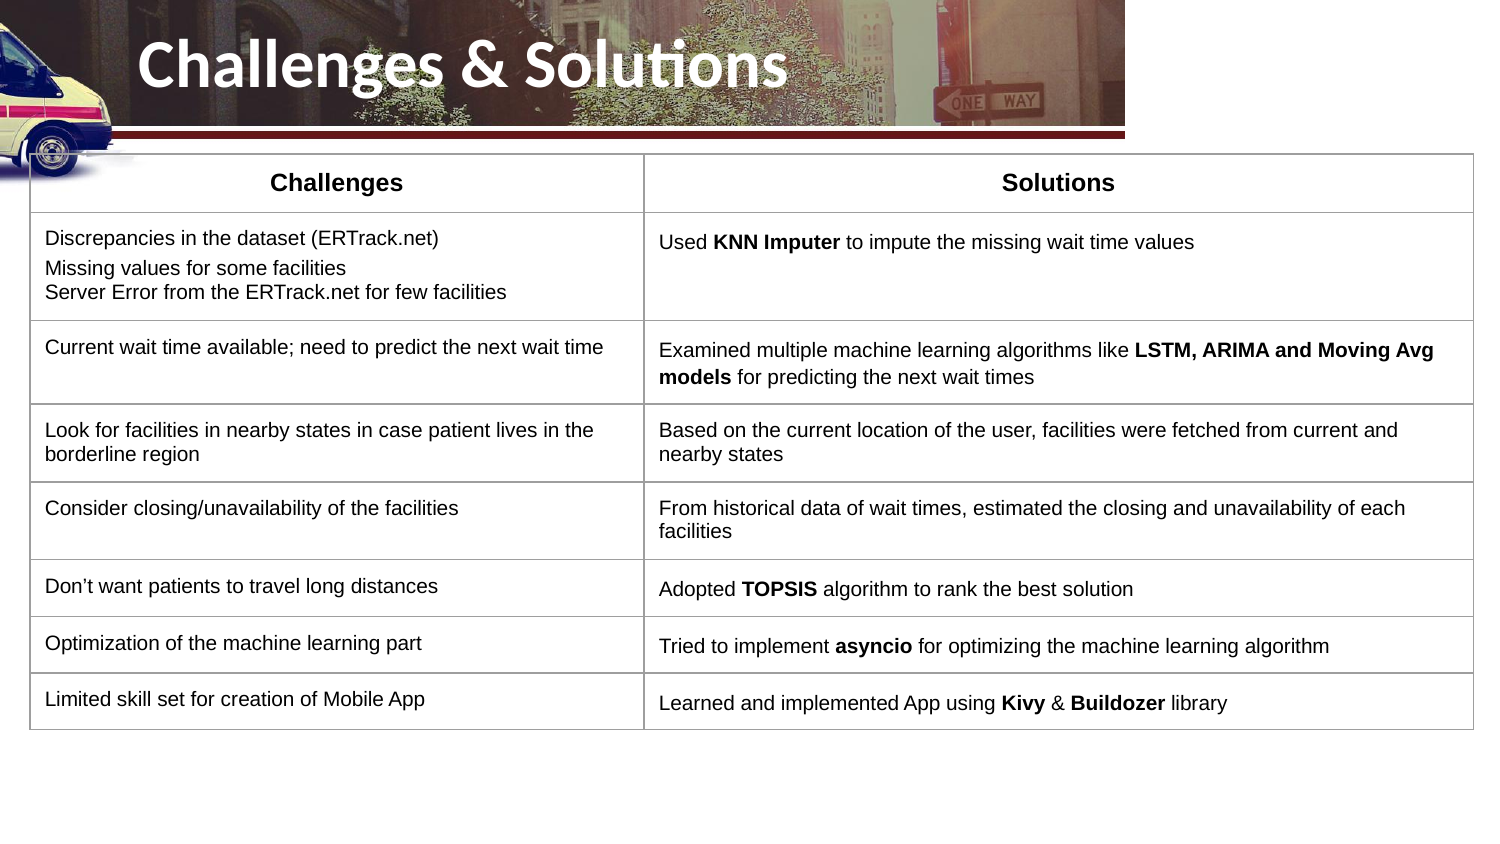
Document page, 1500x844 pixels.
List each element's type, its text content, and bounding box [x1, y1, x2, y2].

table_cell Consider closing/unavailability of the facilities [31, 483, 643, 559]
title Challenges & Solutions [123, 10, 1377, 109]
table_cell Discrepancies in the dataset (ERTrack.net) Missing values for some facilities Server Error from the ERTrack.net for few facilities [31, 213, 643, 320]
table_cell Tried to implement asyncio for optimizing the machine learning algorithm [645, 617, 1473, 672]
table_header Challenges [31, 155, 643, 212]
table_cell Limited skill set for creation of Mobile App [31, 674, 643, 729]
picture [0, 0, 1125, 844]
table_cell Examined multiple machine learning algorithms like LSTM, ARIMA and Moving Avg models for predicting the next wait times [645, 321, 1473, 403]
table_cell Learned and implemented App using Kivy & Buildozer library [645, 674, 1473, 729]
table_cell Based on the current location of the user, facilities were fetched from current and nearby states [645, 405, 1473, 481]
table_cell Used KNN Imputer to impute the missing wait time values [645, 213, 1473, 320]
table_cell Current wait time available; need to predict the next wait time [31, 321, 643, 403]
table_cell Optimization of the machine learning part [31, 617, 643, 672]
table_cell Adopted TOPSIS algorithm to rank the best solution [645, 560, 1473, 616]
table_cell From historical data of wait times, estimated the closing and unavailability of each facilities [645, 483, 1473, 559]
table_cell Look for facilities in nearby states in case patient lives in the borderline region [31, 405, 643, 481]
table_cell Don’t want patients to travel long distances [31, 560, 643, 616]
table_header Solutions [645, 155, 1473, 212]
